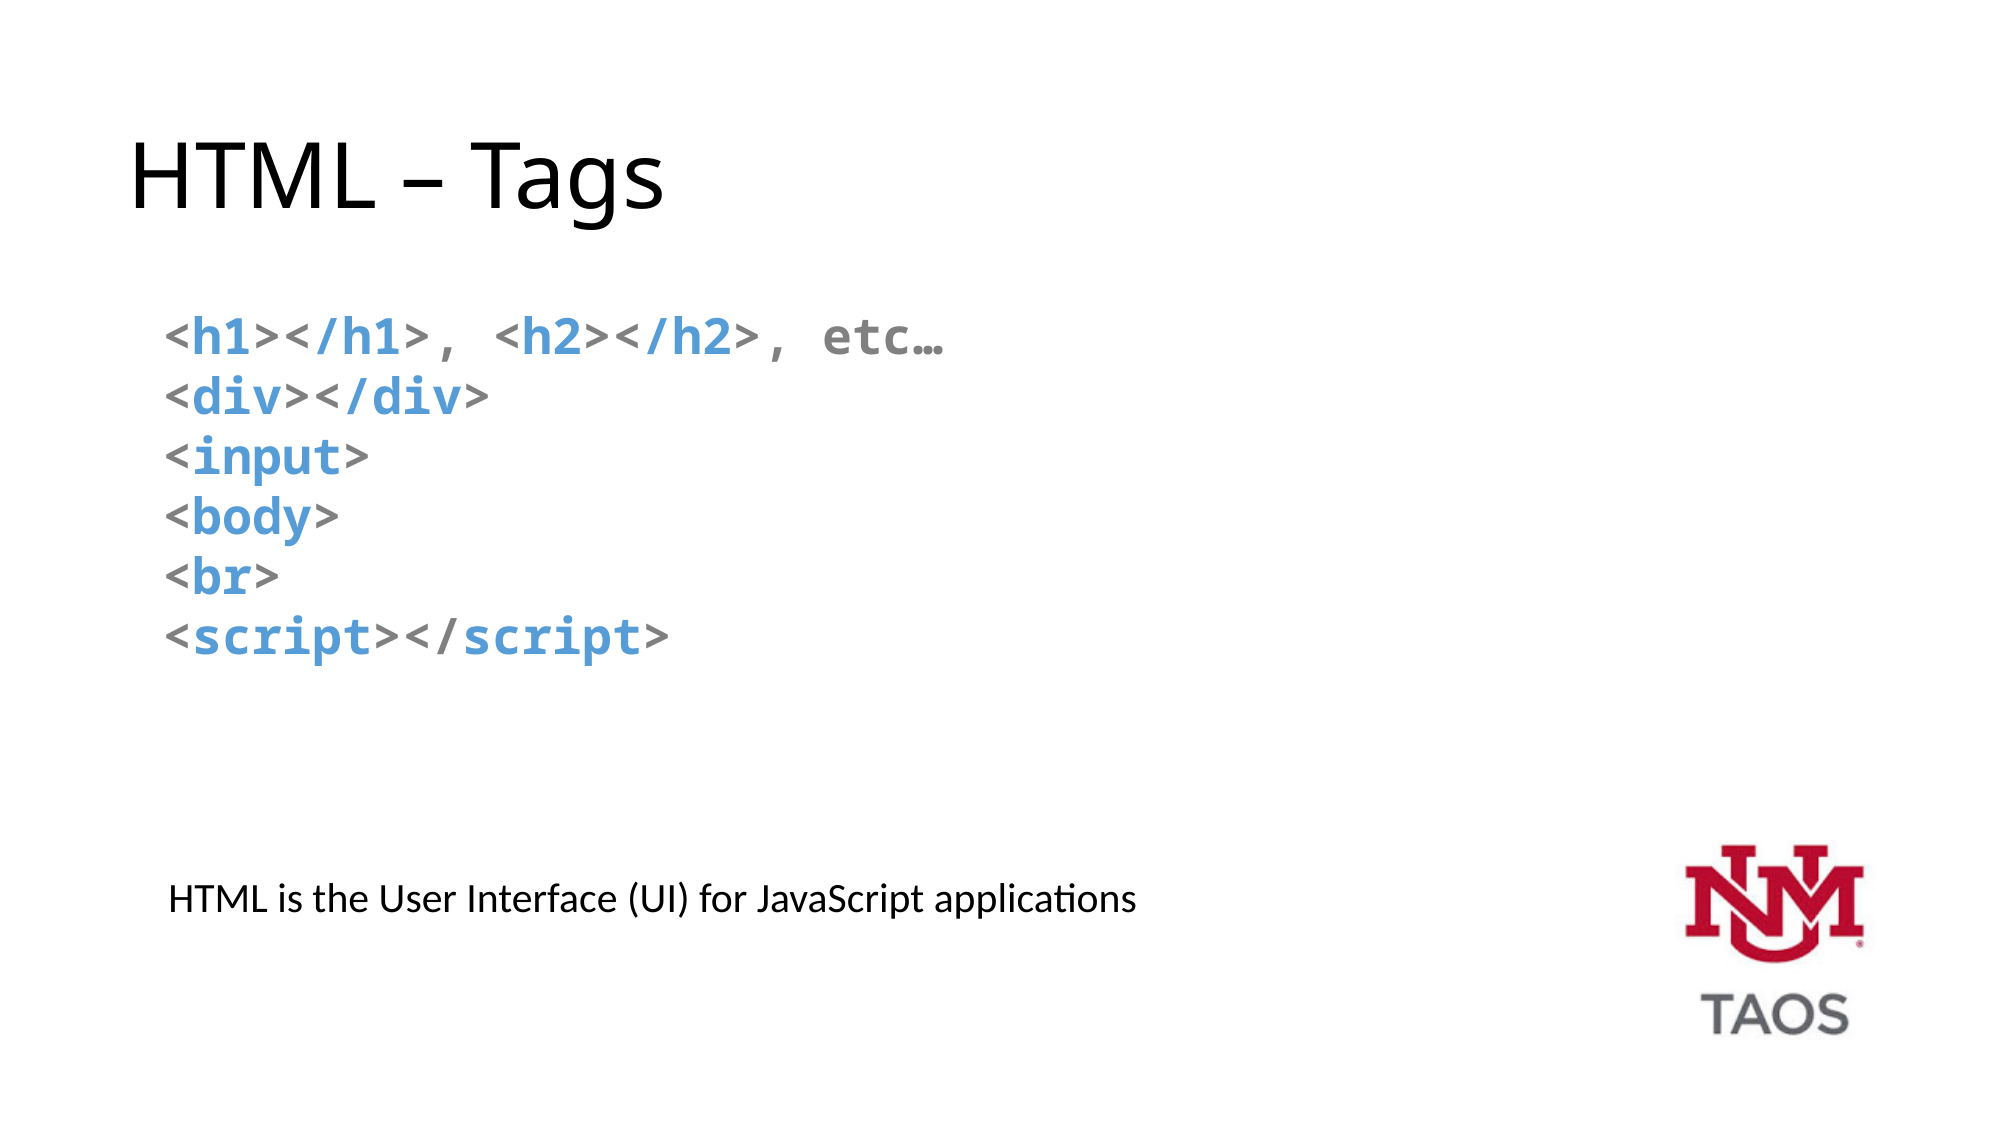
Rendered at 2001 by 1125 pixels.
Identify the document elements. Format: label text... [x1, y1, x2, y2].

text_box <h1></h1>, <h2></h2>, etc… <div></div> <input> <body> <br> <script></script> [148, 296, 1852, 792]
picture [1650, 815, 1900, 1065]
text_box HTML is the User Interface (UI) for JavaScript applications [153, 863, 1153, 929]
text_box HTML – Tags [112, 109, 682, 235]
